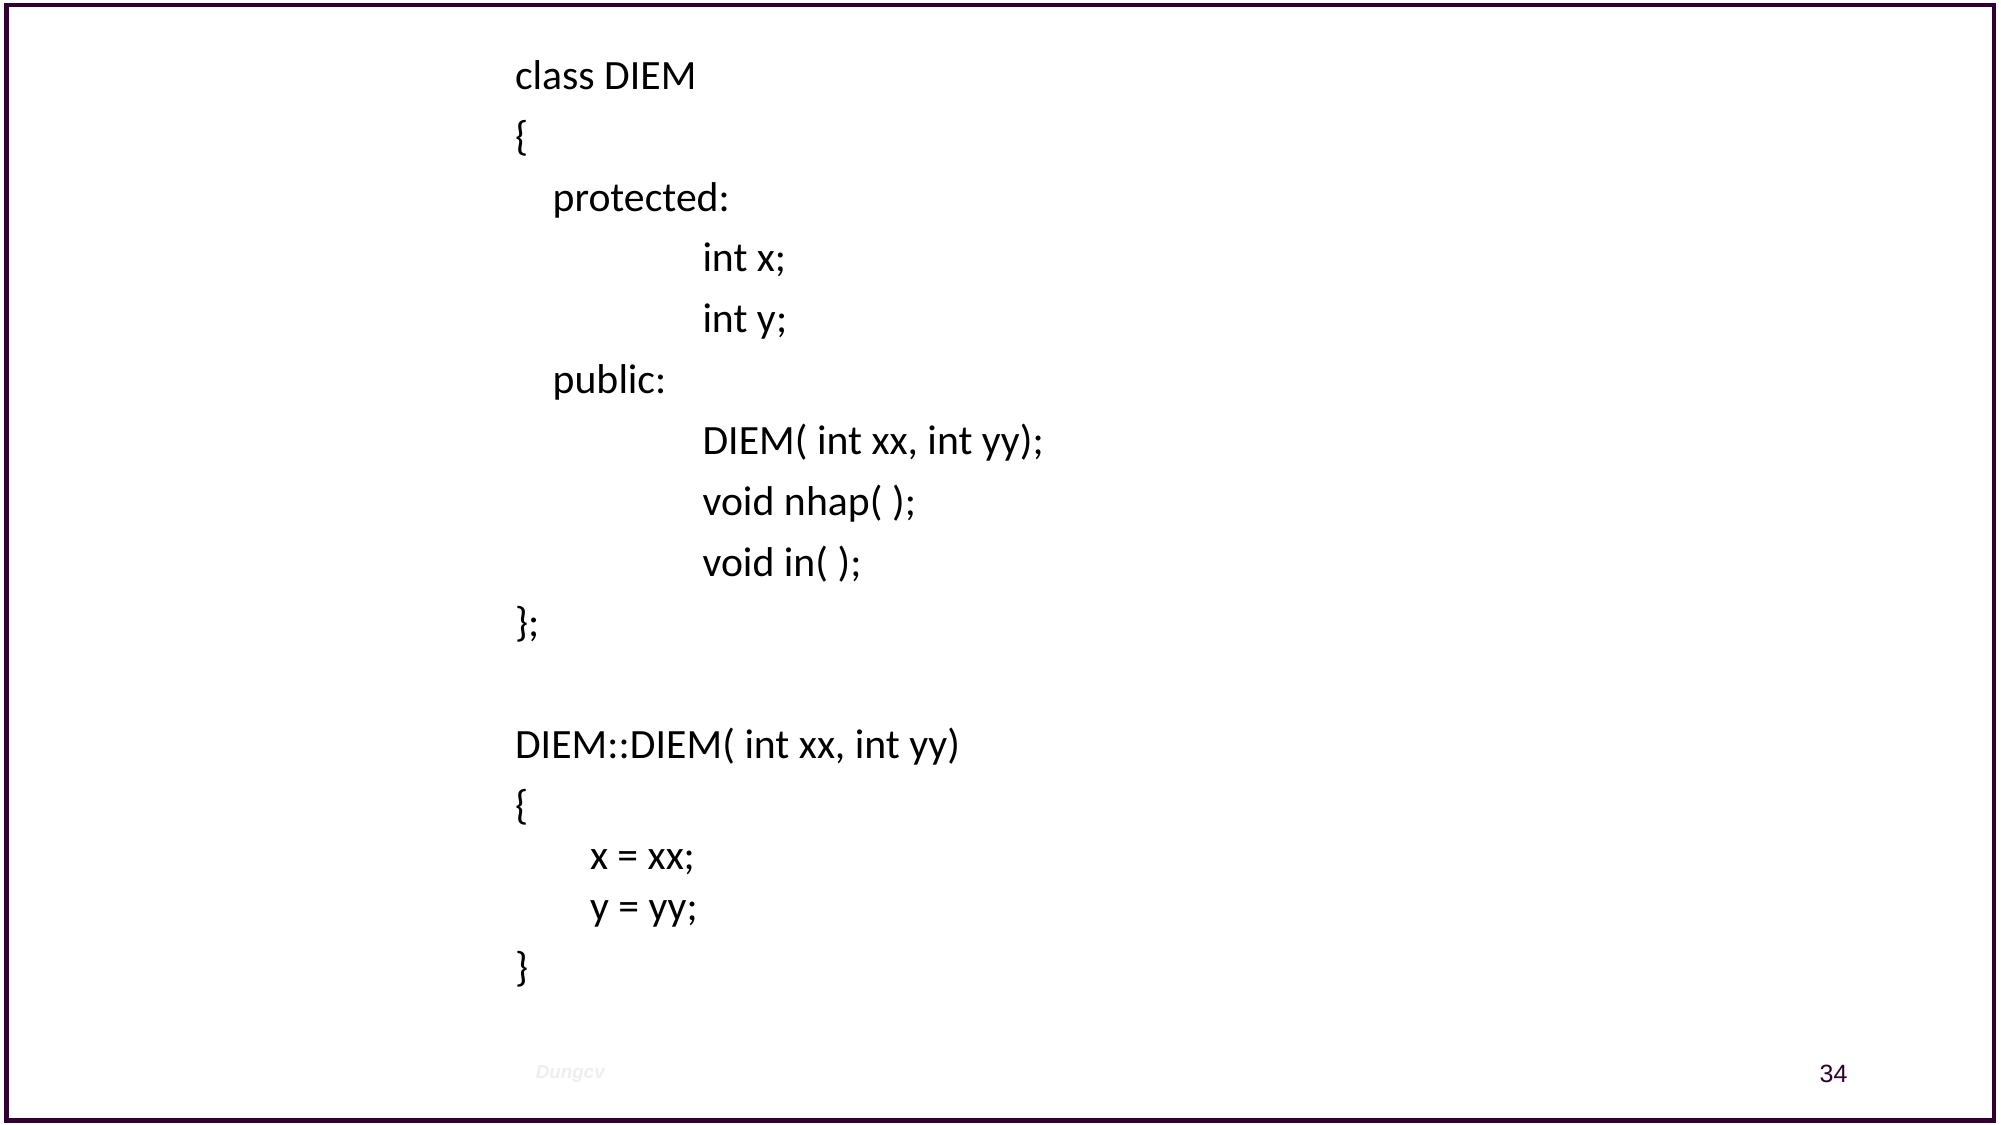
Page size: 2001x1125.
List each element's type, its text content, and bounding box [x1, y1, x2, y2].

slide_number 34 [1412, 1042, 1863, 1103]
list class DIEM { protected: int x; int y; public: DIEM( int xx, int yy); void nhap( ); void in( ); }; DIEM::DIEM( int xx, int yy) { x = xx; y = yy; } [500, 50, 1369, 1025]
